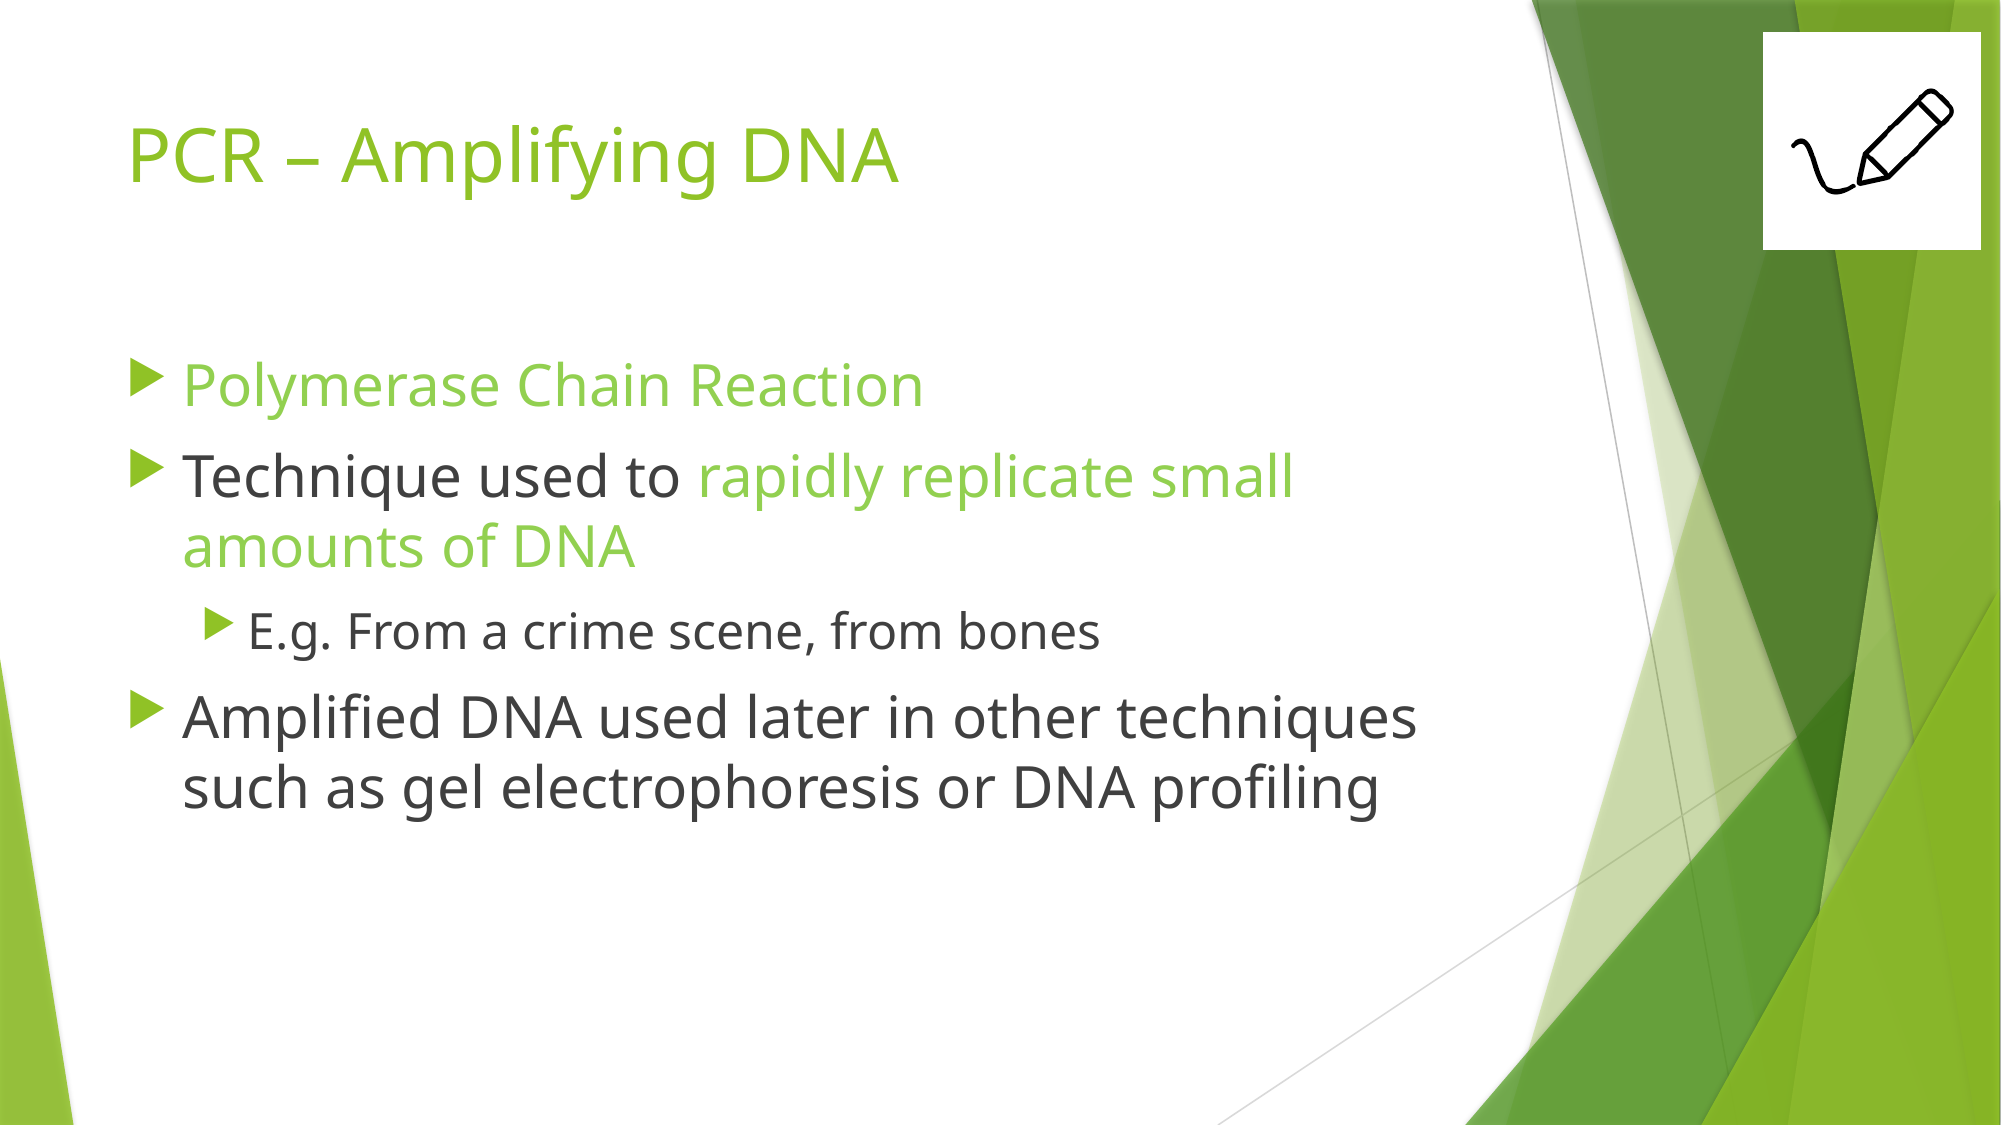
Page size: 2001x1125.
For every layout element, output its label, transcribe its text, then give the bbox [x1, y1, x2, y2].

title PCR – Amplifying DNA [111, 99, 1522, 317]
list Polymerase Chain Reaction Technique used to rapidly replicate small amounts of DNA E.g. From a crime scene, from bones Amplified DNA used later in other techniques such as gel electrophoresis or DNA profiling [111, 340, 1522, 1072]
picture [1762, 32, 1981, 250]
